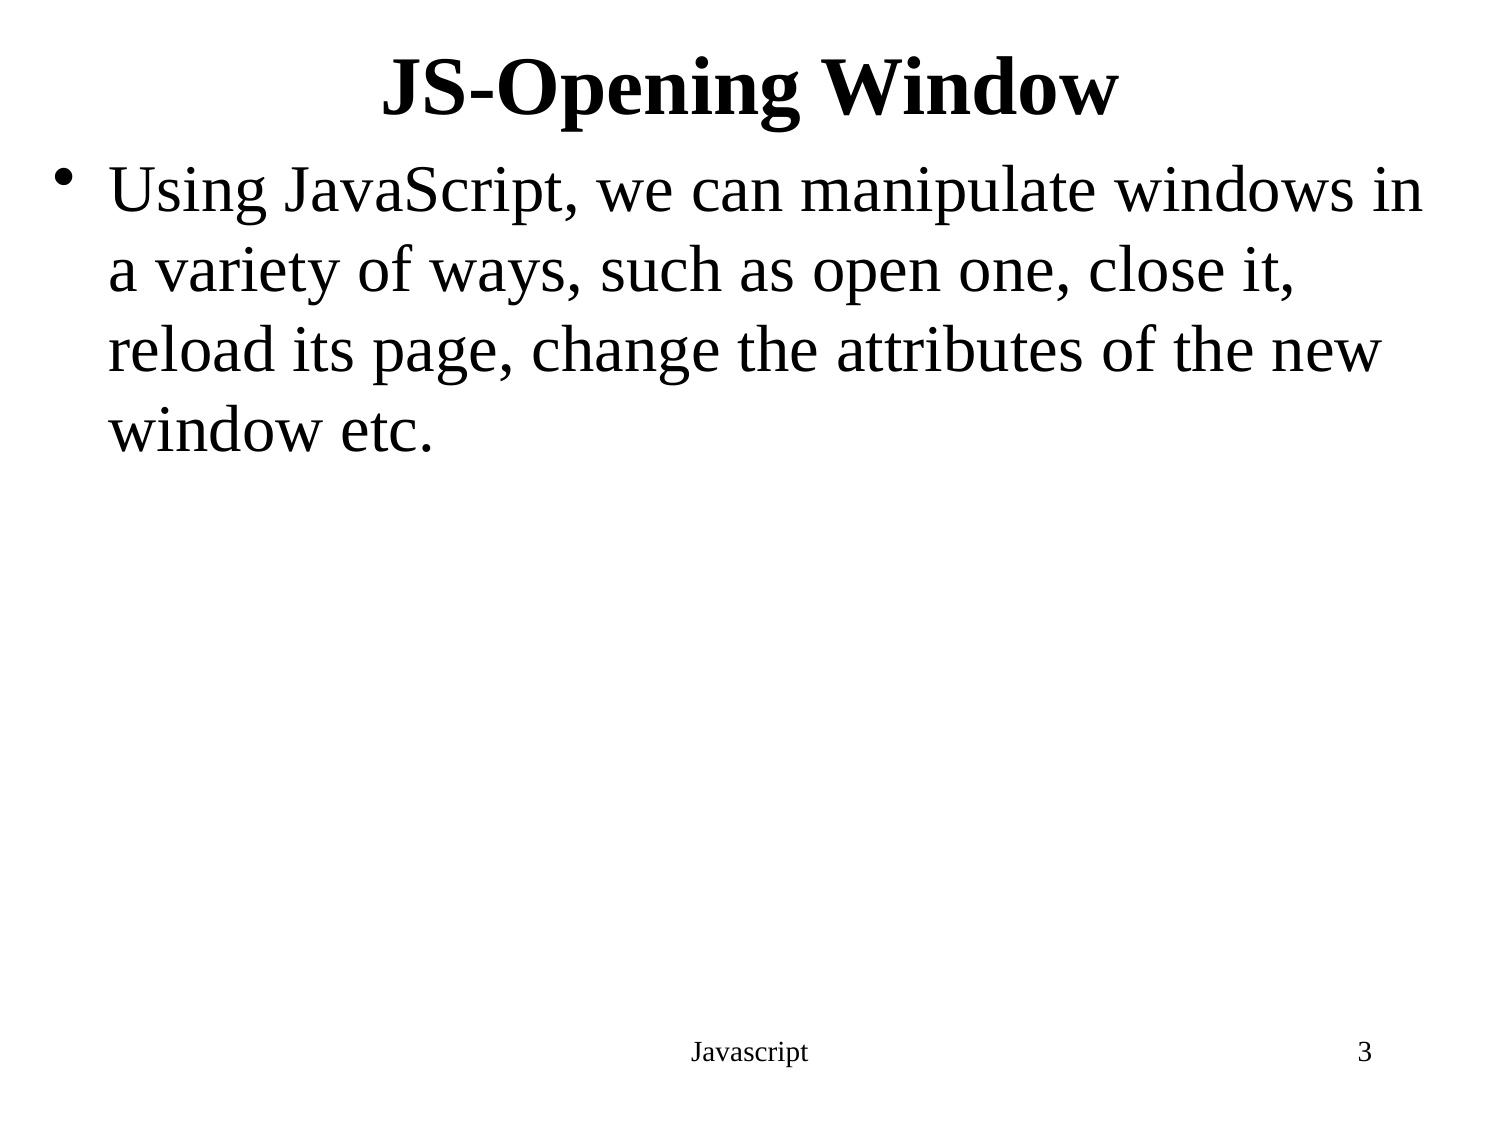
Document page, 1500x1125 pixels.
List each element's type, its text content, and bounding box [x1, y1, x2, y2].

slide_number 3 [1074, 1024, 1388, 1101]
footer Javascript [512, 1024, 988, 1101]
title JS-Opening Window [112, 0, 1388, 137]
list Using JavaScript, we can manipulate windows in a variety of ways, such as open one, close it, reload its page, change the attributes of the new window etc. [37, 137, 1463, 1001]
